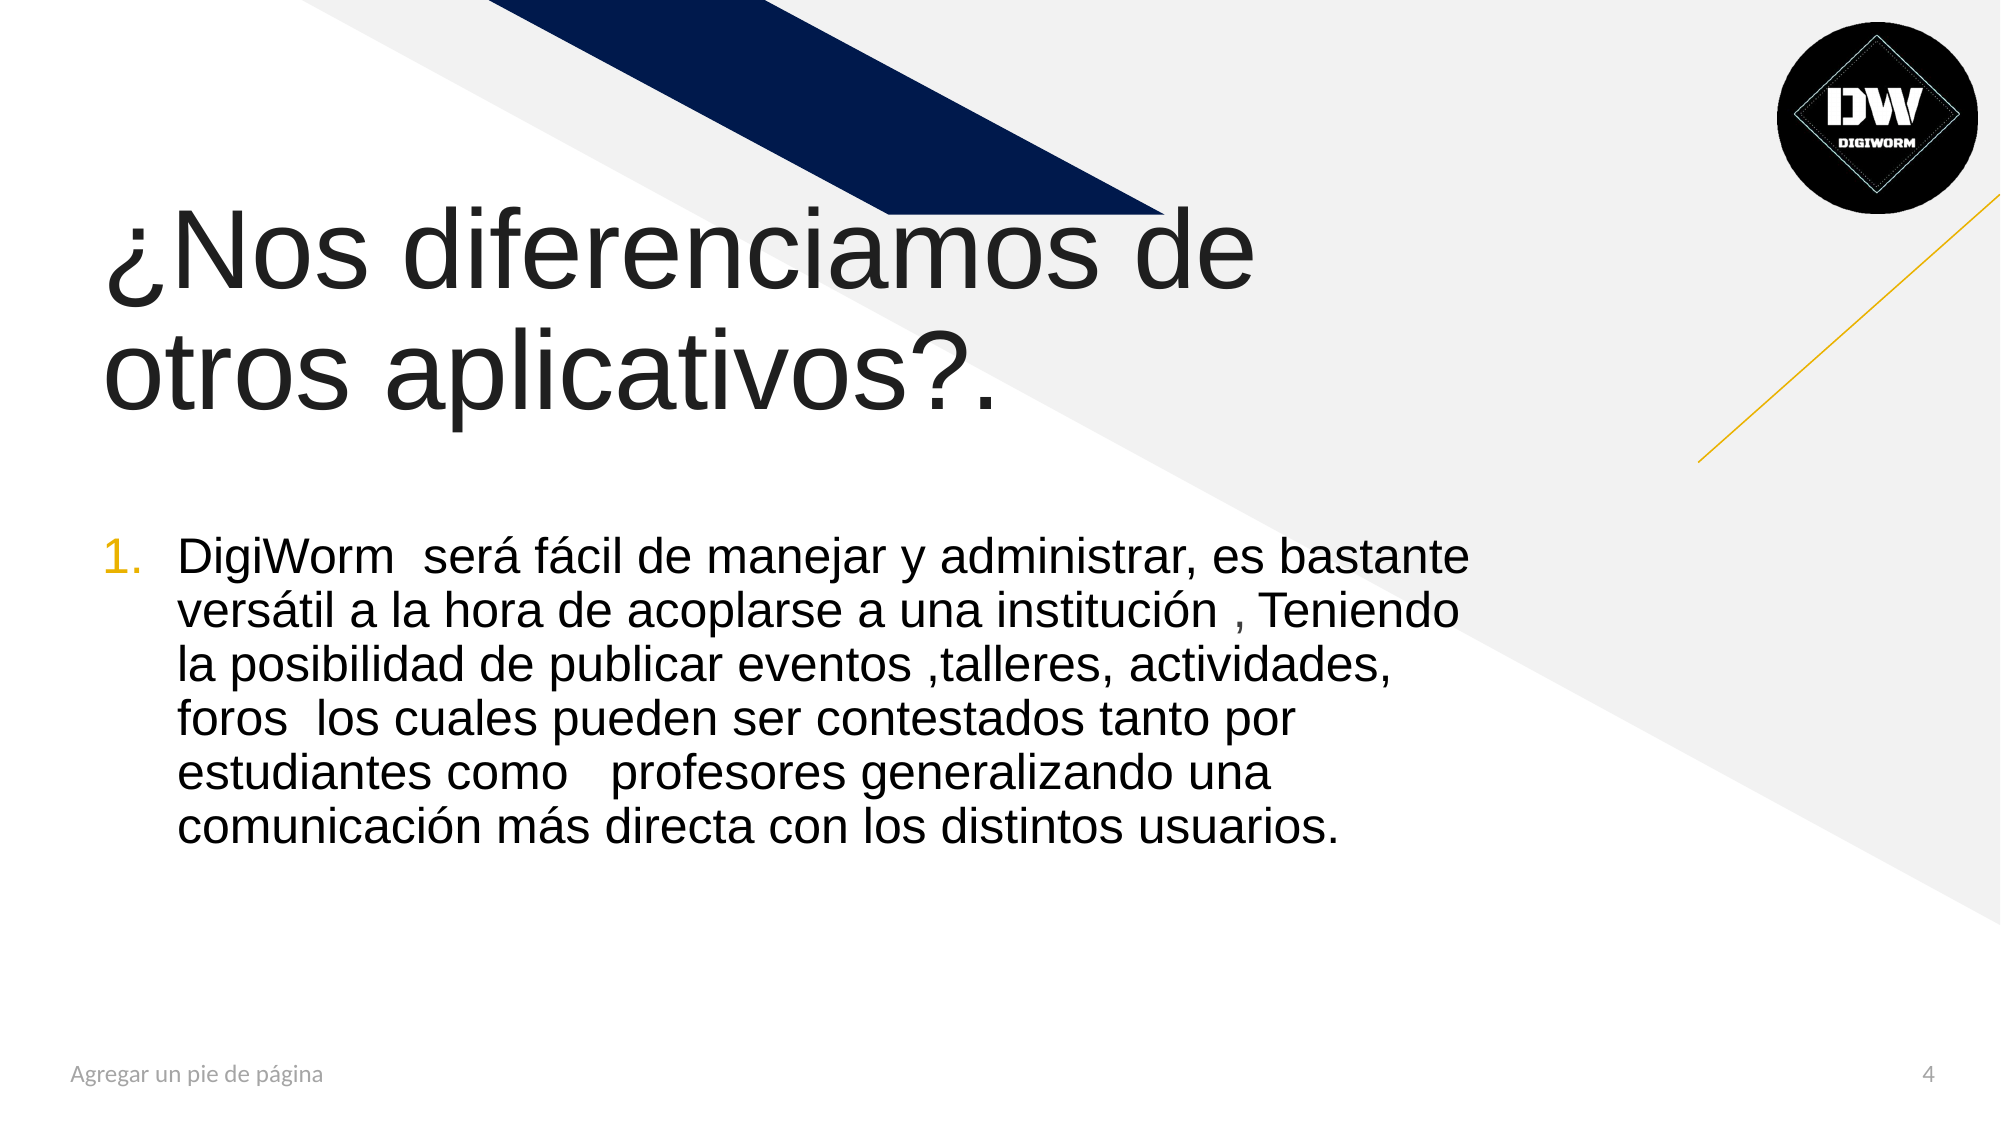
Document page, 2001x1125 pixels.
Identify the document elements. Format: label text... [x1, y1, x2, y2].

picture [1777, 22, 1978, 214]
footer Agregar un pie de página [55, 1042, 731, 1103]
slide_number ‹#› [1828, 1042, 1950, 1103]
list DigiWorm será fácil de manejar y administrar, es bastante versátil a la hora de acoplarse a una institución , Teniendo la posibilidad de publicar eventos ,talleres, actividades, foros los cuales pueden ser contestados tanto por estudiantes como profesores generalizando una comunicación más directa con los distintos usuarios. [87, 522, 1489, 1009]
title ¿Nos diferenciamos de otros aplicativos?. [87, 172, 1507, 434]
